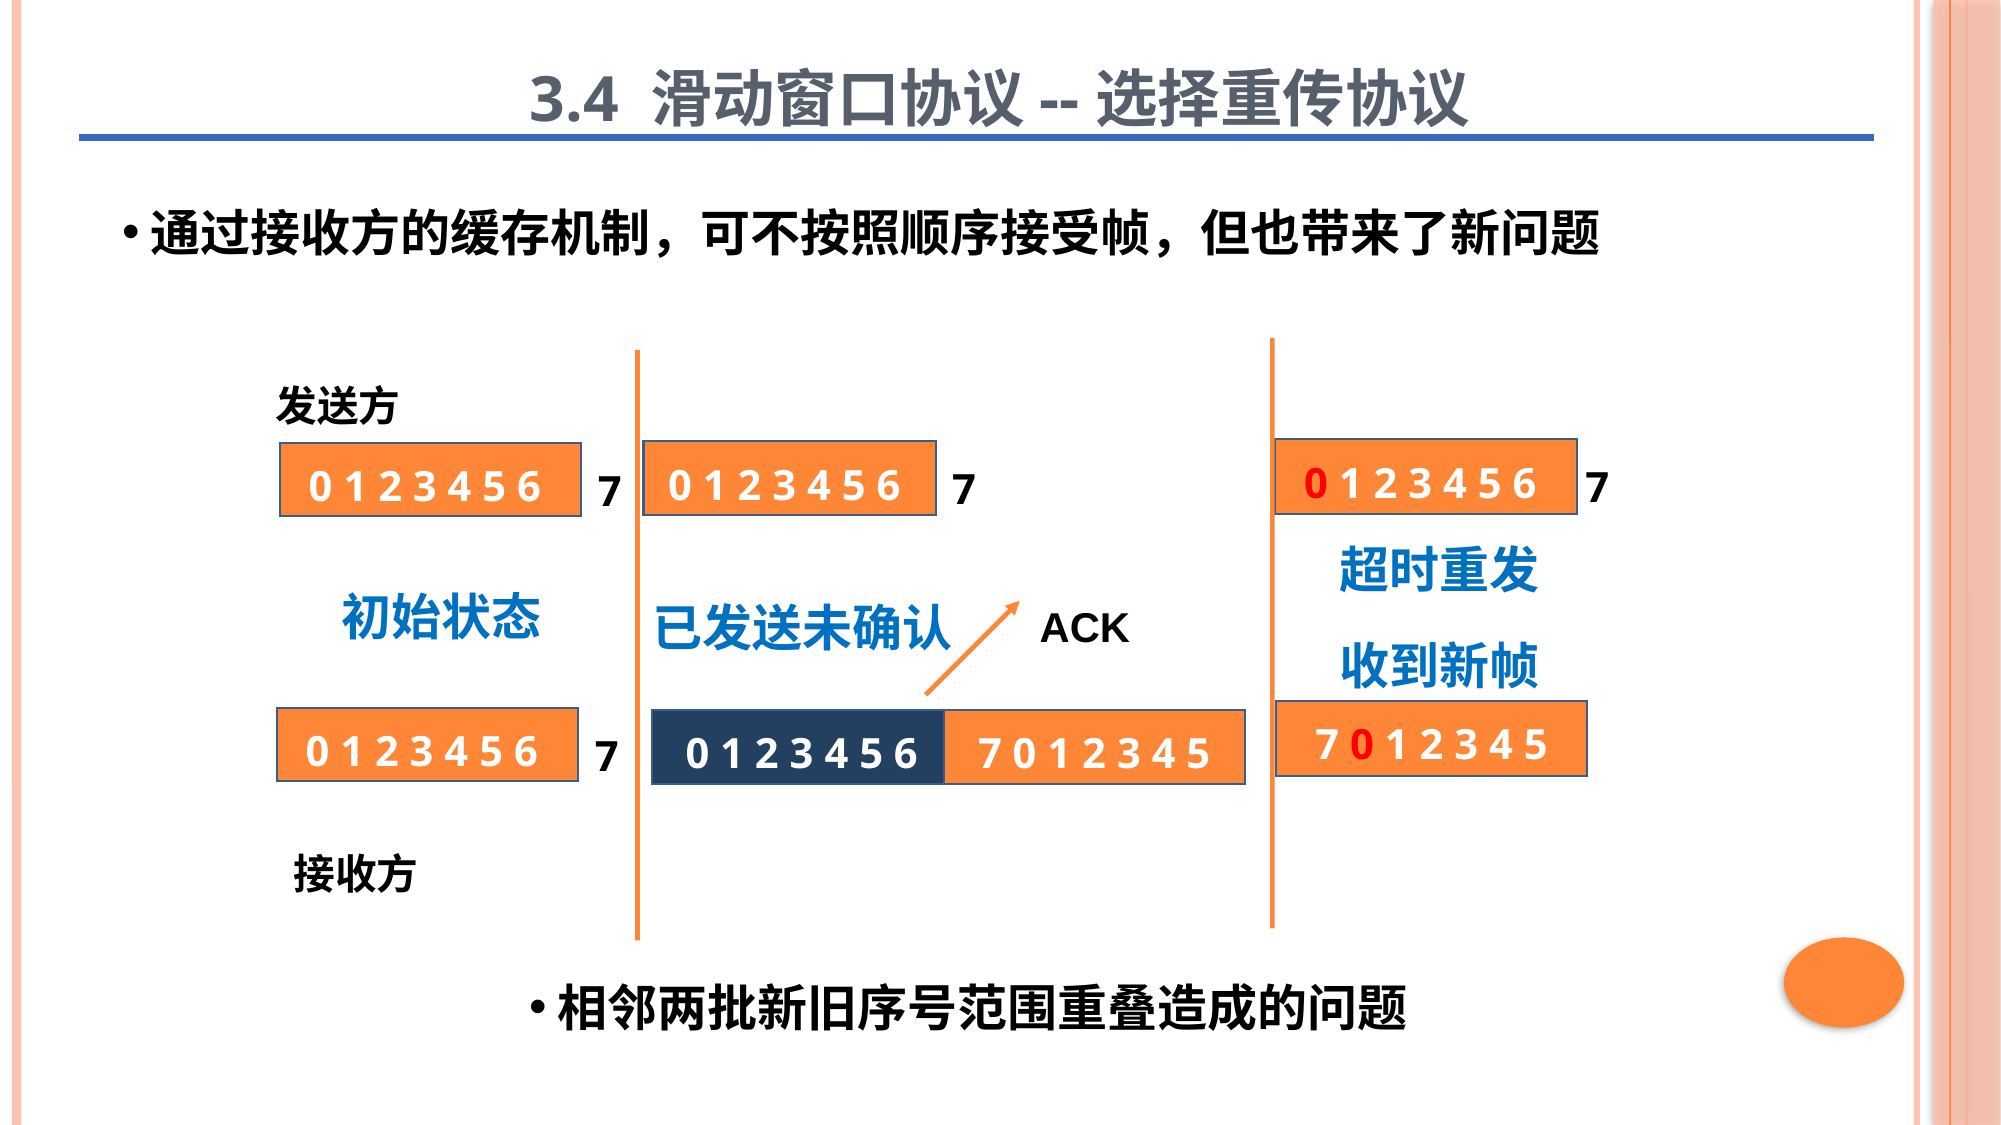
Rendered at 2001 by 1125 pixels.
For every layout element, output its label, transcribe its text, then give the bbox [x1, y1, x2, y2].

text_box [925, 583, 1168, 696]
text_box 通过接收方的缓存机制，可不按照顺序接受帧，但也带来了新问题 [78, 189, 1644, 338]
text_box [276, 442, 632, 790]
text_box 接收方 [273, 830, 439, 906]
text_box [1264, 438, 1629, 777]
text_box 发送方 [255, 362, 421, 437]
text_box 相邻两批新旧序号范围重叠造成的问题 [322, 957, 1615, 1106]
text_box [634, 440, 1246, 785]
text_box 3.4 滑动窗口协议--选择重传协议 [332, 14, 1668, 134]
